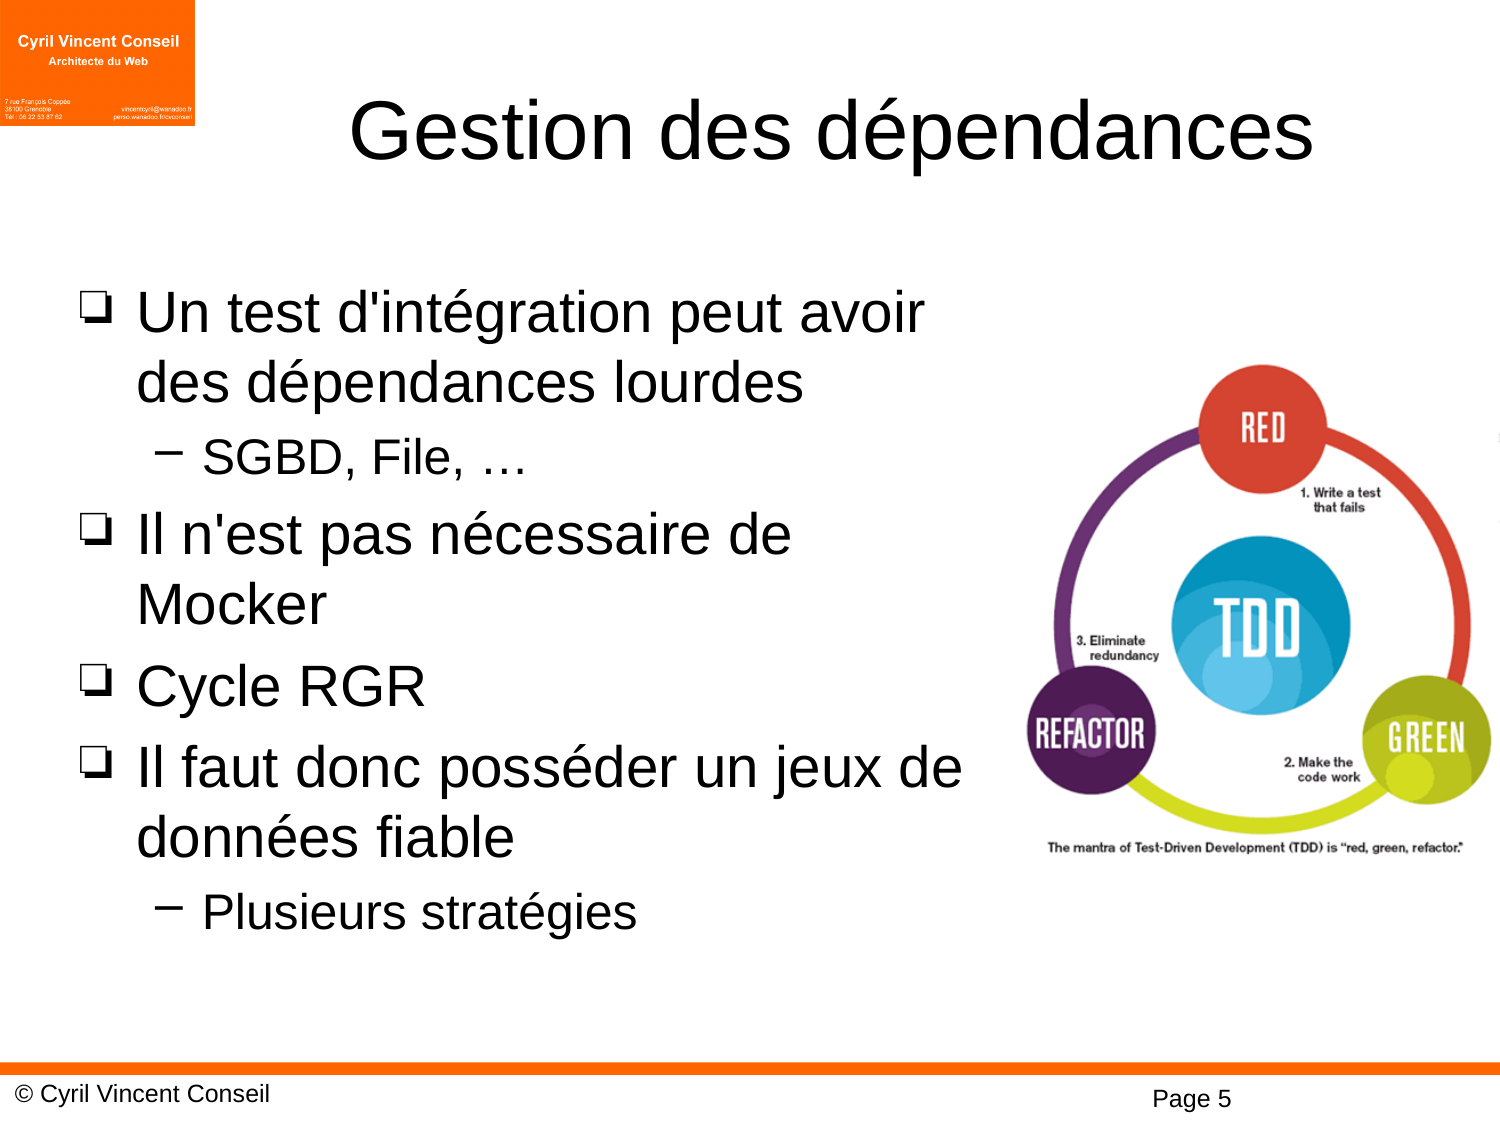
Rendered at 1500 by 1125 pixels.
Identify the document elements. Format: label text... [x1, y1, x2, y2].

picture [0, 0, 195, 126]
list Un test d'intégration peut avoir des dépendances lourdes SGBD, File, … Il n'est pas nécessaire de Mocker Cycle RGR Il faut donc posséder un jeux de données fiable Plusieurs stratégies [64, 267, 987, 943]
title Gestion des dépendances [194, 32, 1470, 220]
picture [1021, 361, 1500, 862]
